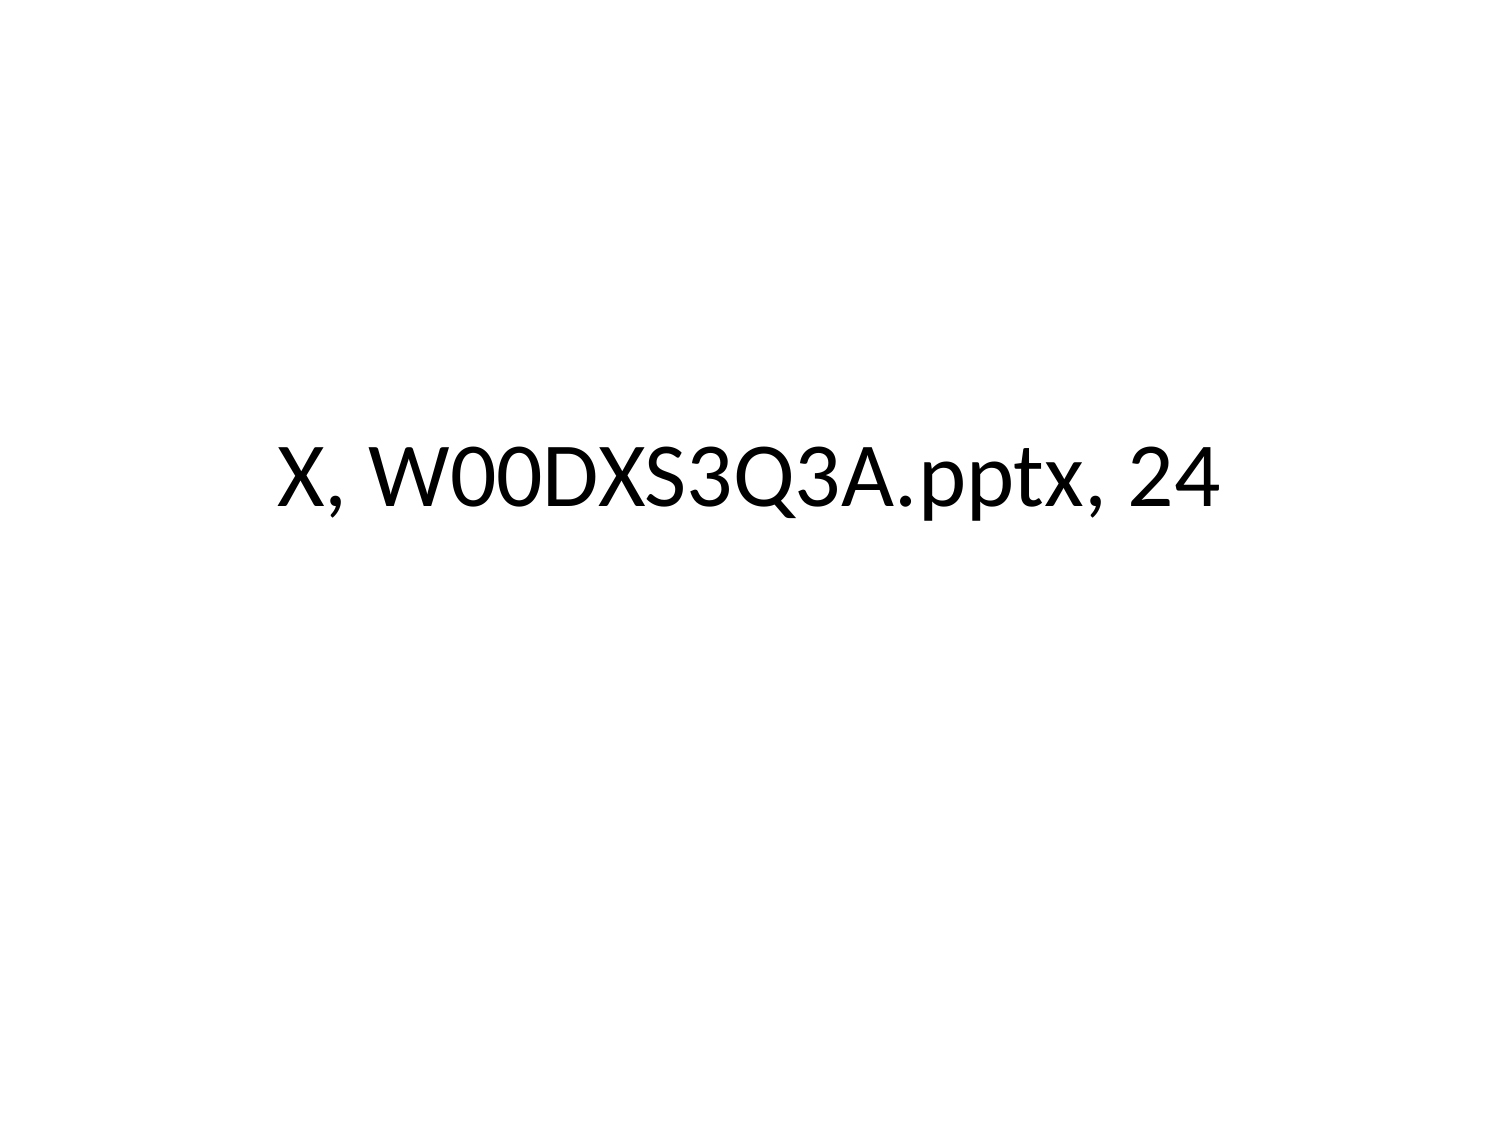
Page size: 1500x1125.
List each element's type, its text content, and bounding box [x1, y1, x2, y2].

title X, W00DXS3Q3A.pptx, 24 [112, 349, 1388, 591]
